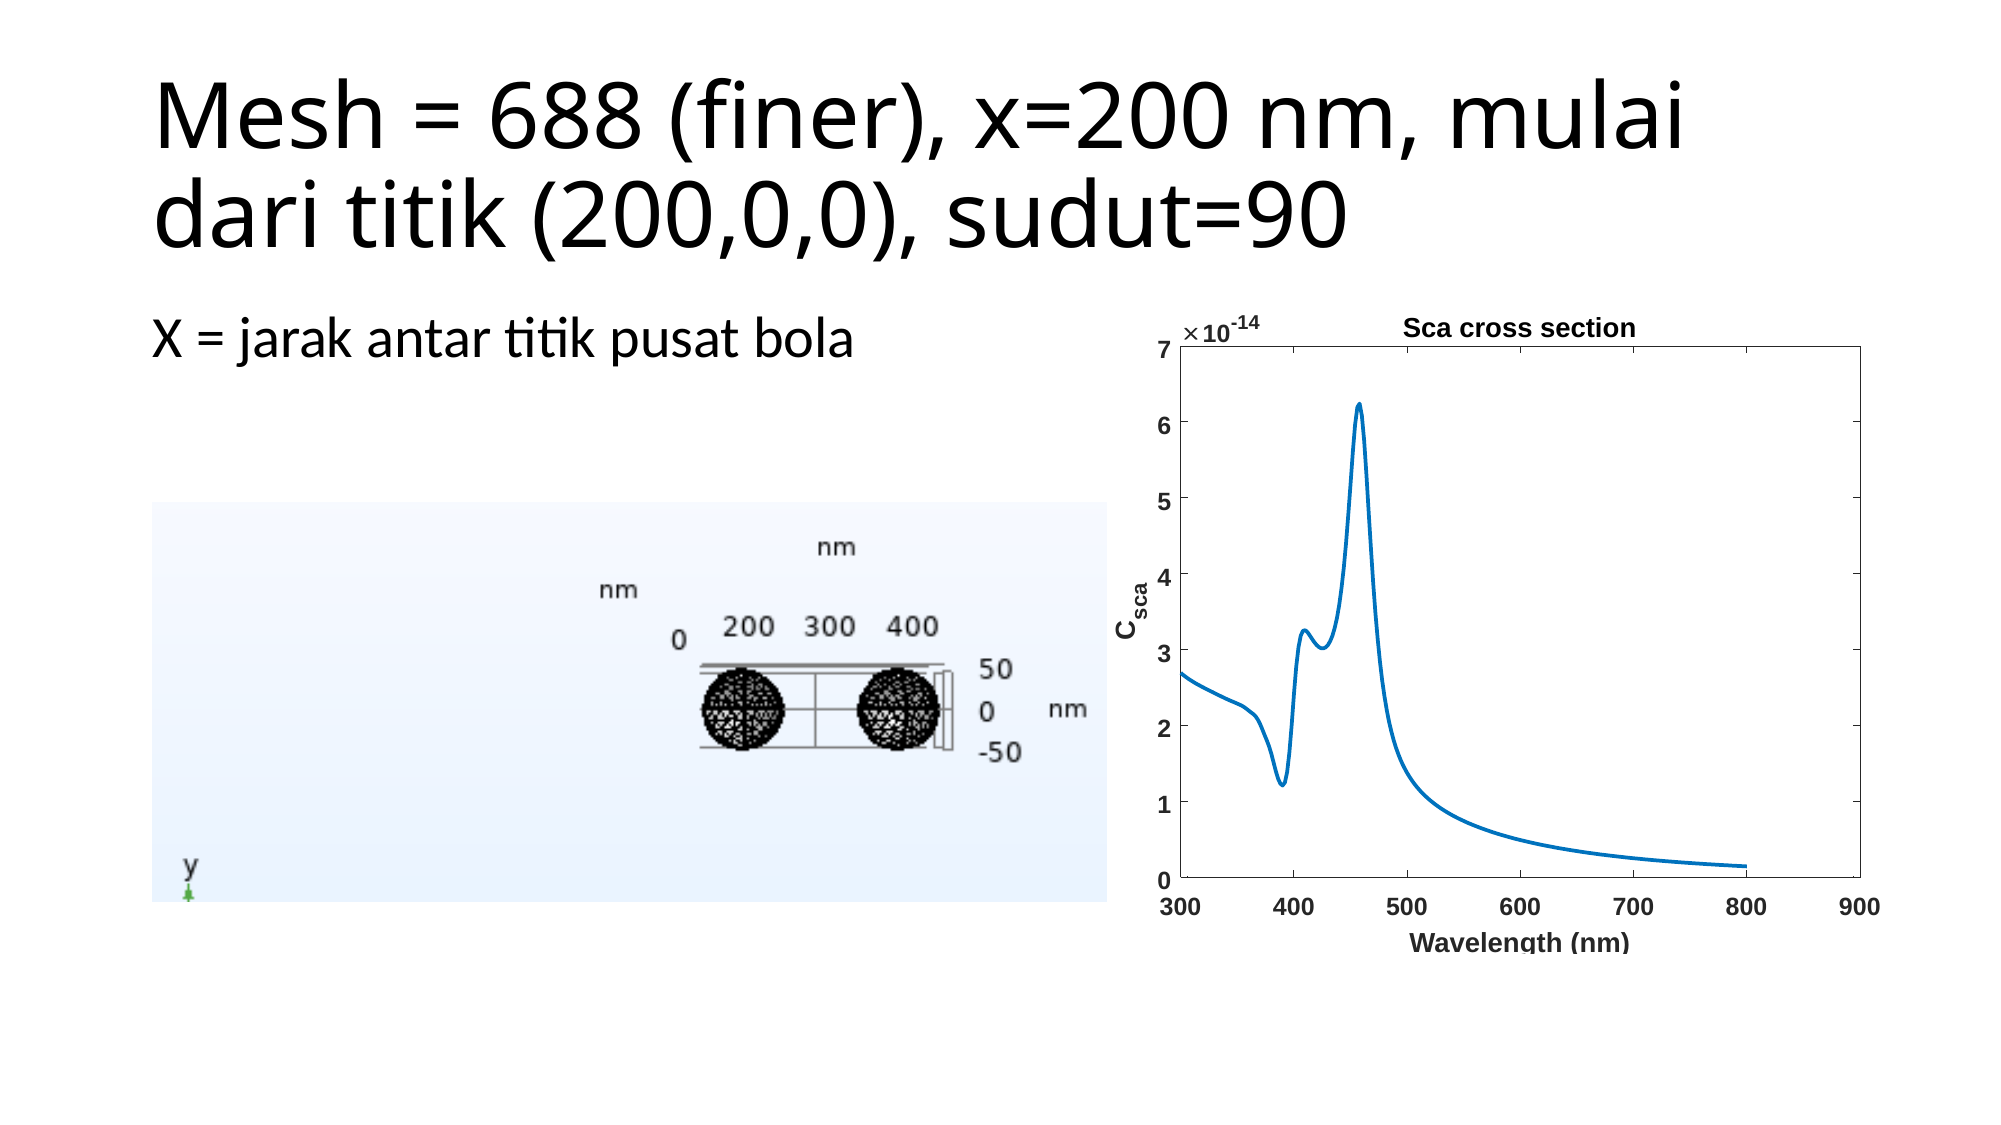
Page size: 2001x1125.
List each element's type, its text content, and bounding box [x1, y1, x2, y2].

list X = jarak antar titik pusat bola [137, 299, 1863, 1014]
picture [152, 297, 1942, 954]
title Mesh = 688 (finer), x=200 nm, mulai dari titik (200,0,0), sudut=90 [137, 59, 1863, 278]
